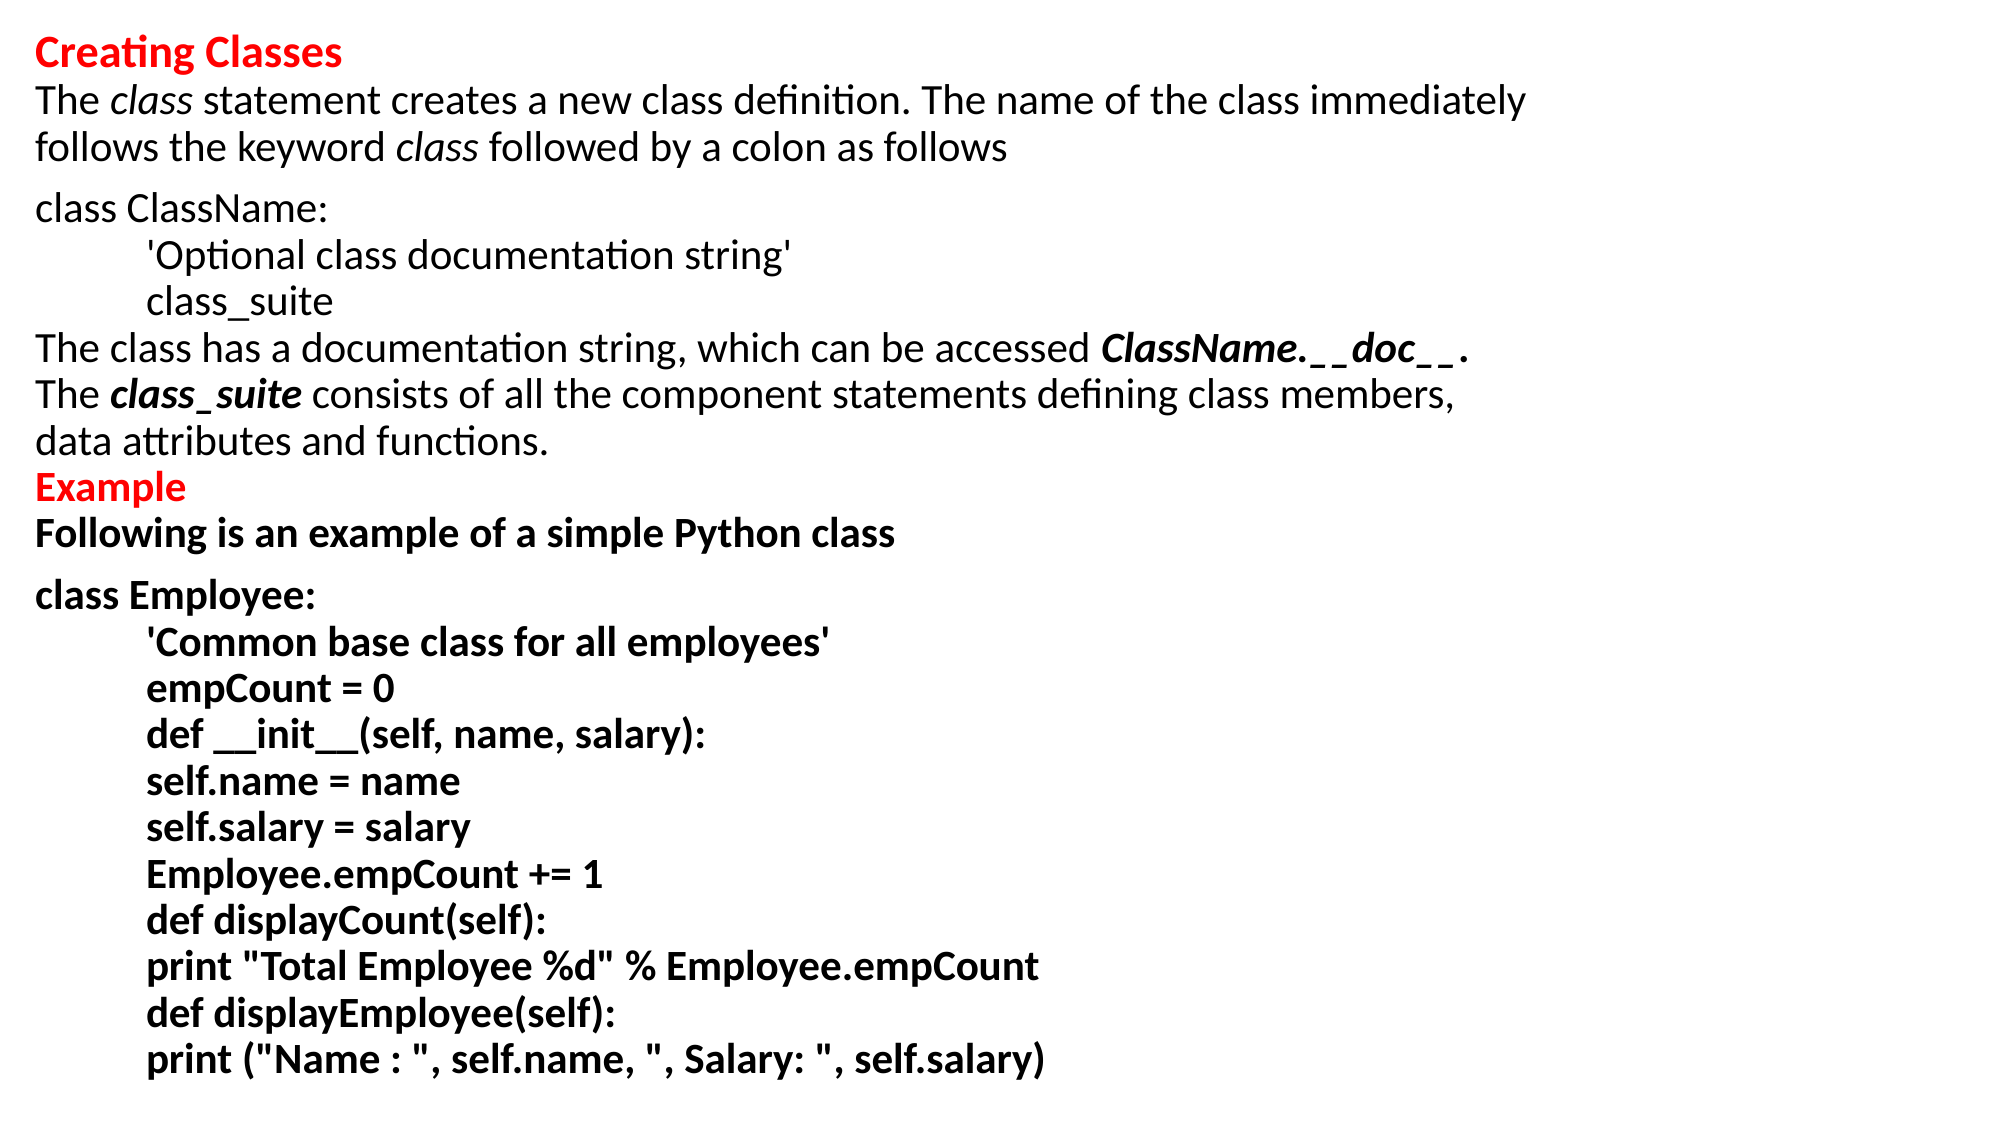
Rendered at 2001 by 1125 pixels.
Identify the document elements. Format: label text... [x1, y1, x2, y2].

list Creating Classes The class statement creates a new class definition. The name of the class immediately follows the keyword class followed by a colon as follows class ClassName: 'Optional class documentation string' class_suite The class has a documentation string, which can be accessed ClassName.__doc__. The class_suite consists of all the component statements defining class members, data attributes and functions. Example Following is an example of a simple Python class class Employee: 'Common base class for all employees' empCount = 0 def __init__(self, name, salary): self.name = name self.salary = salary Employee.empCount += 1 def displayCount(self): print "Total Employee %d" % Employee.empCount def displayEmployee(self): print ("Name : ", self.name, ", Salary: ", self.salary) [20, 20, 2000, 1102]
